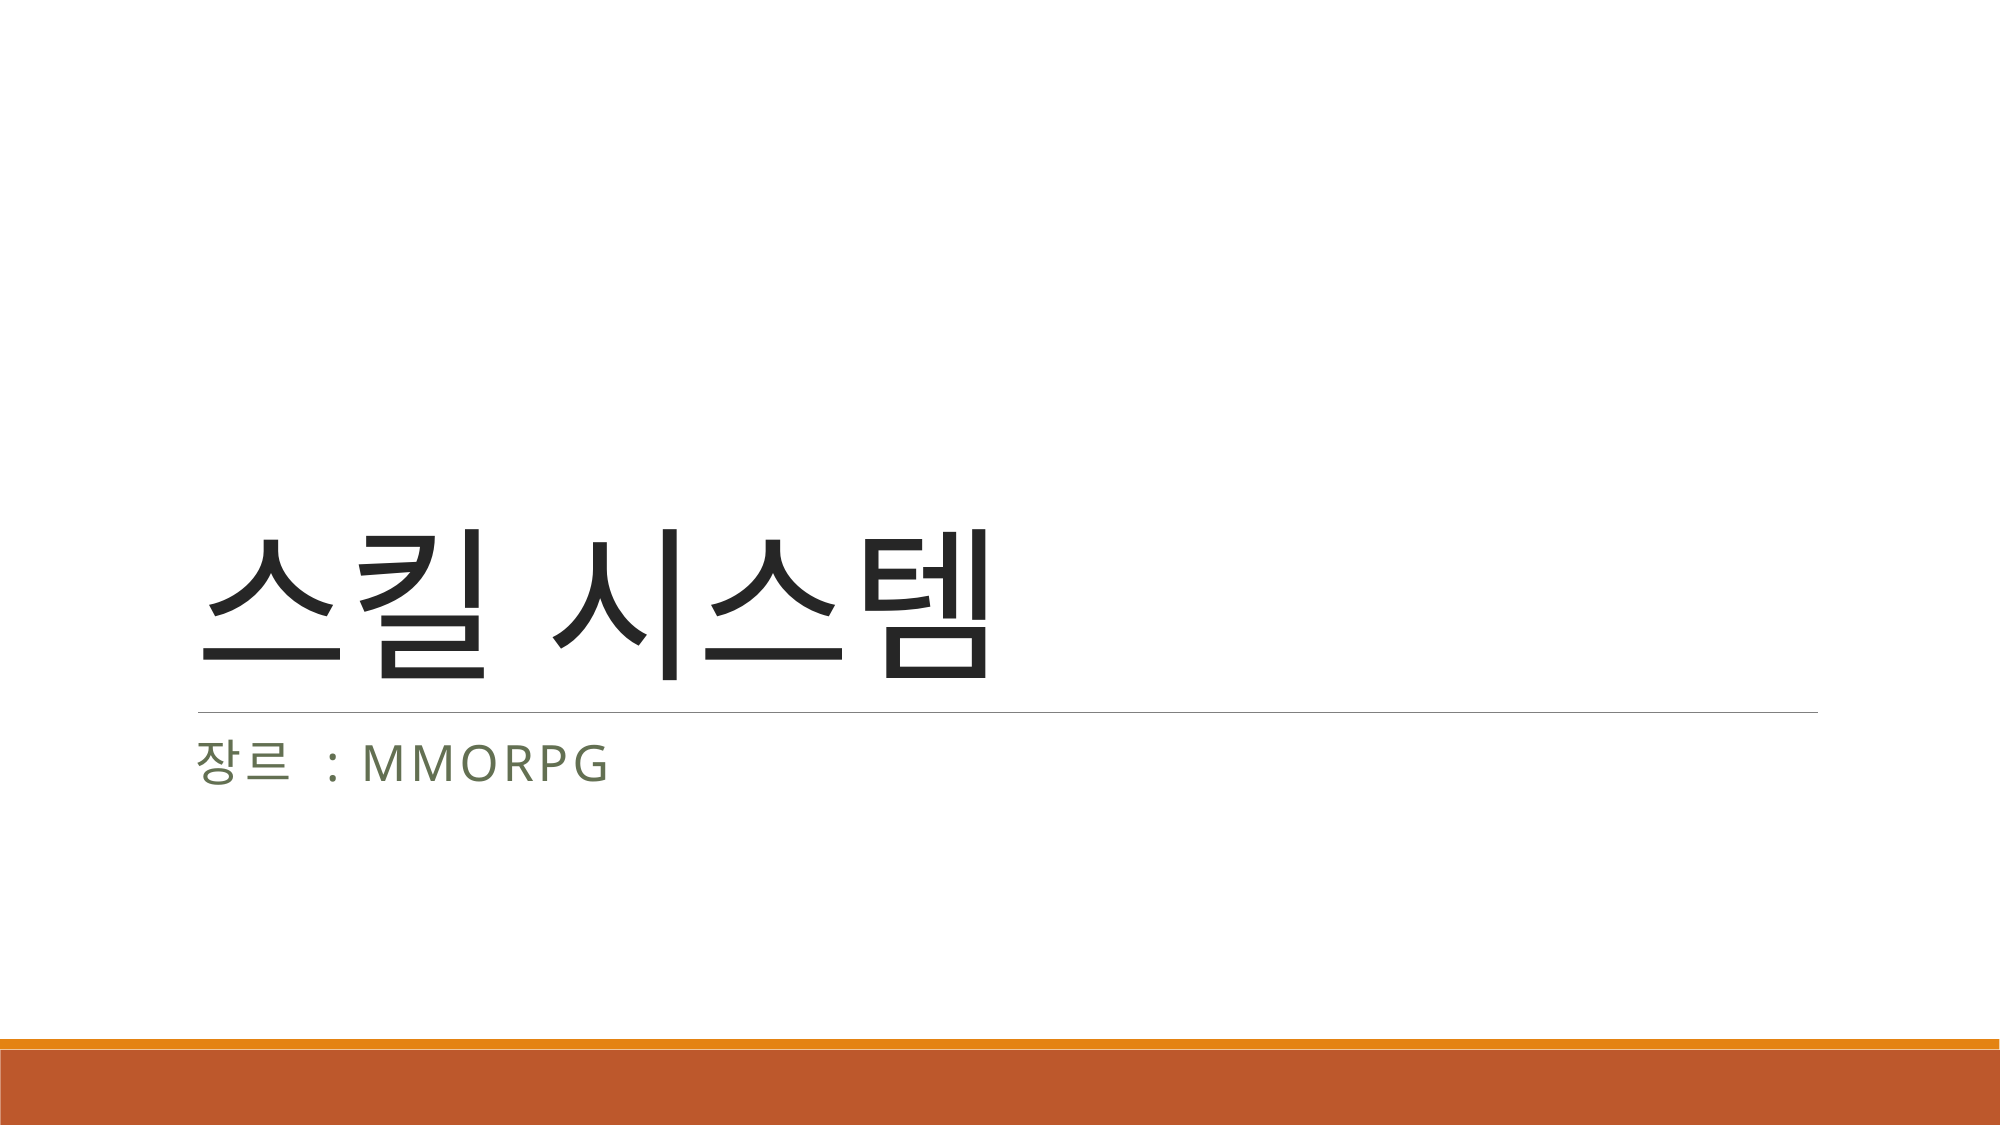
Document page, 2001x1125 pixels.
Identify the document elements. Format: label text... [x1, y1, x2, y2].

title 스킬 시스템 [180, 124, 1830, 710]
subtitle 장르 : MMORPG [180, 730, 1831, 919]
